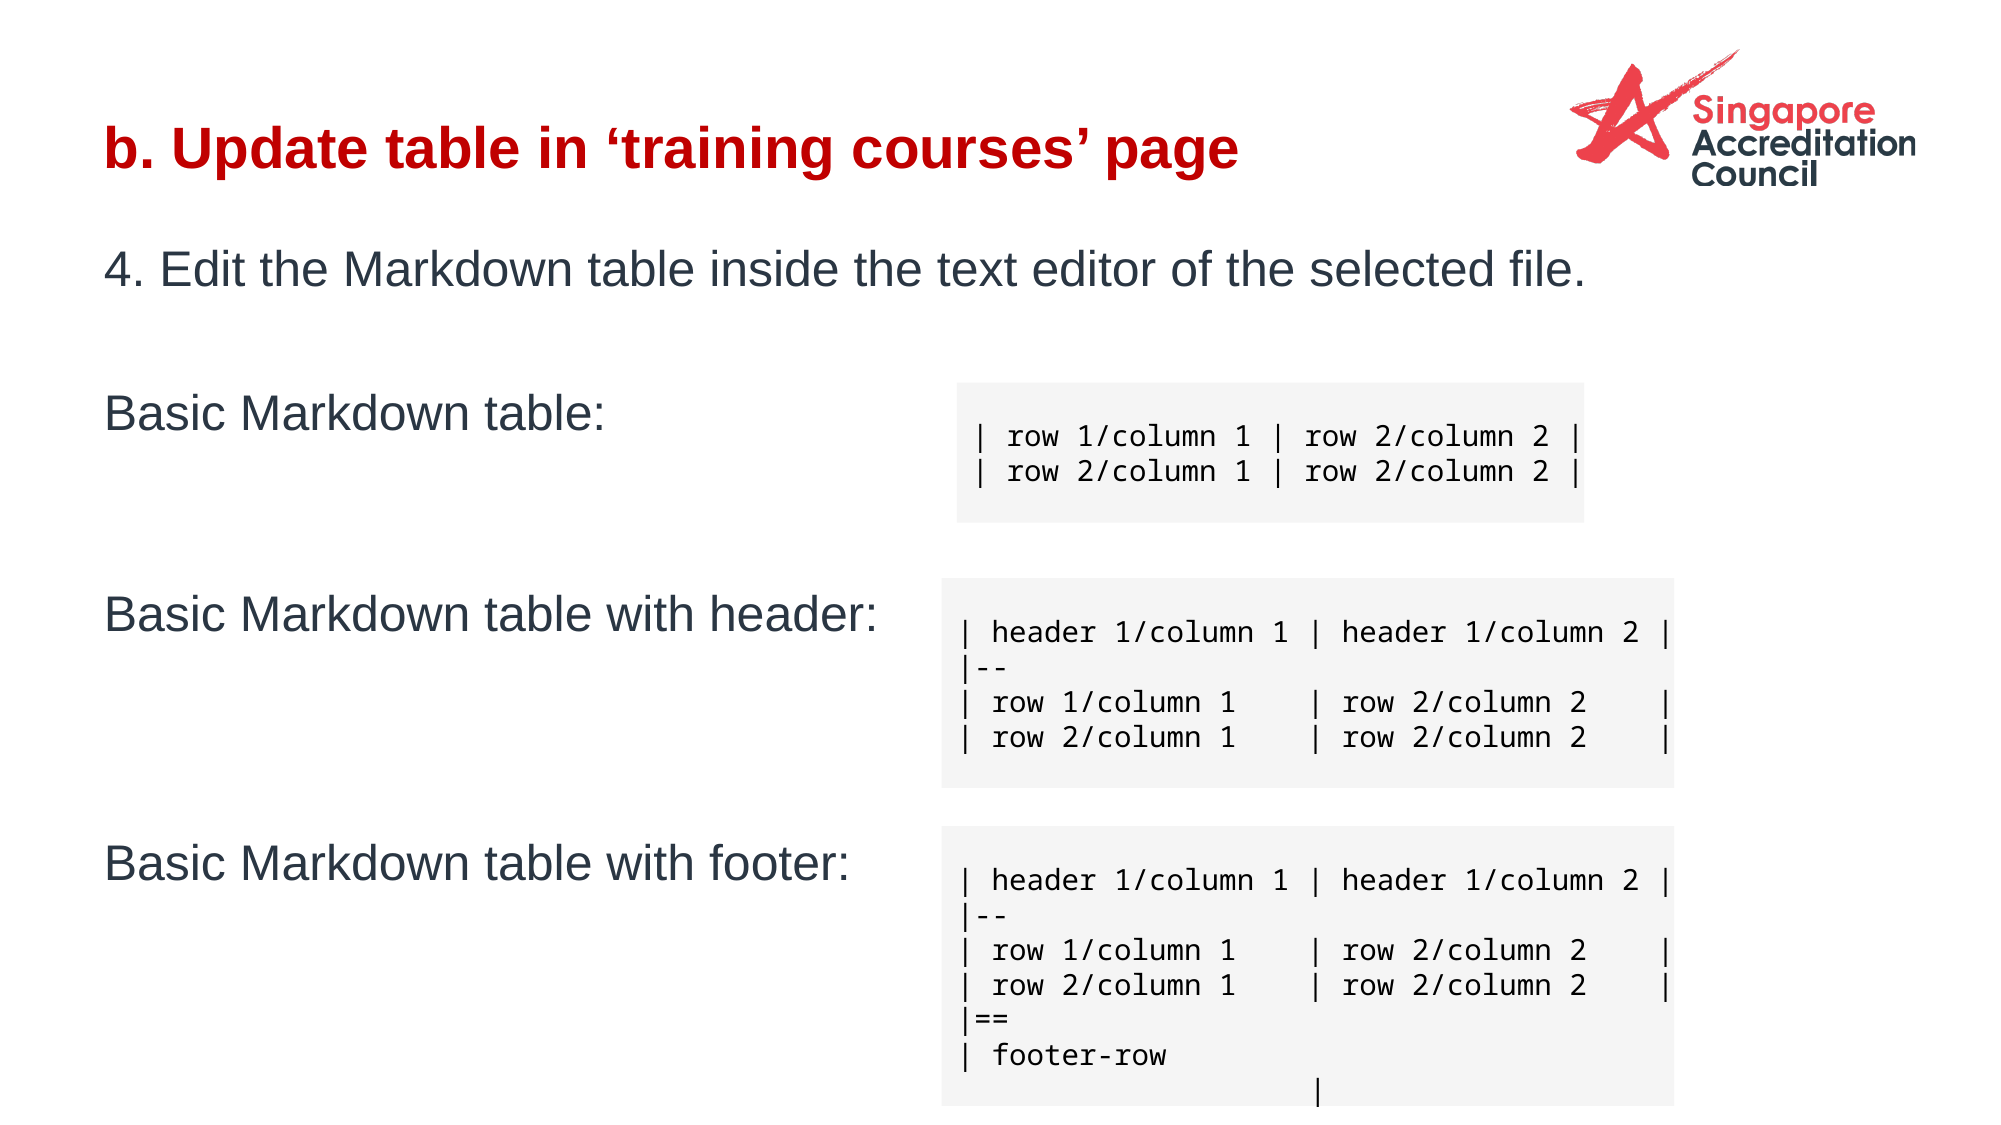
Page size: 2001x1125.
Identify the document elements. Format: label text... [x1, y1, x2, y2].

text_box | header 1/column 1 | header 1/column 2 | |-- | row 1/column 1 | row 2/column 2 | | row 2/column 1 | row 2/column 2 | |== | footer-row | [941, 826, 1675, 1106]
list Basic Markdown table with footer: [88, 830, 918, 907]
list 4. Edit the Markdown table inside the text editor of the selected file. [88, 235, 1867, 402]
text_box | header 1/column 1 | header 1/column 2 | |-- | row 1/column 1 | row 2/column 2 | | row 2/column 1 | row 2/column 2 | [941, 578, 1675, 788]
list Basic Markdown table with header: [88, 581, 937, 658]
list Basic Markdown table: [88, 380, 937, 457]
text_box | row 1/column 1 | row 2/column 2 | | row 2/column 1 | row 2/column 2 | [956, 382, 1585, 523]
title b. Update table in ‘training courses’ page [88, 58, 1559, 235]
